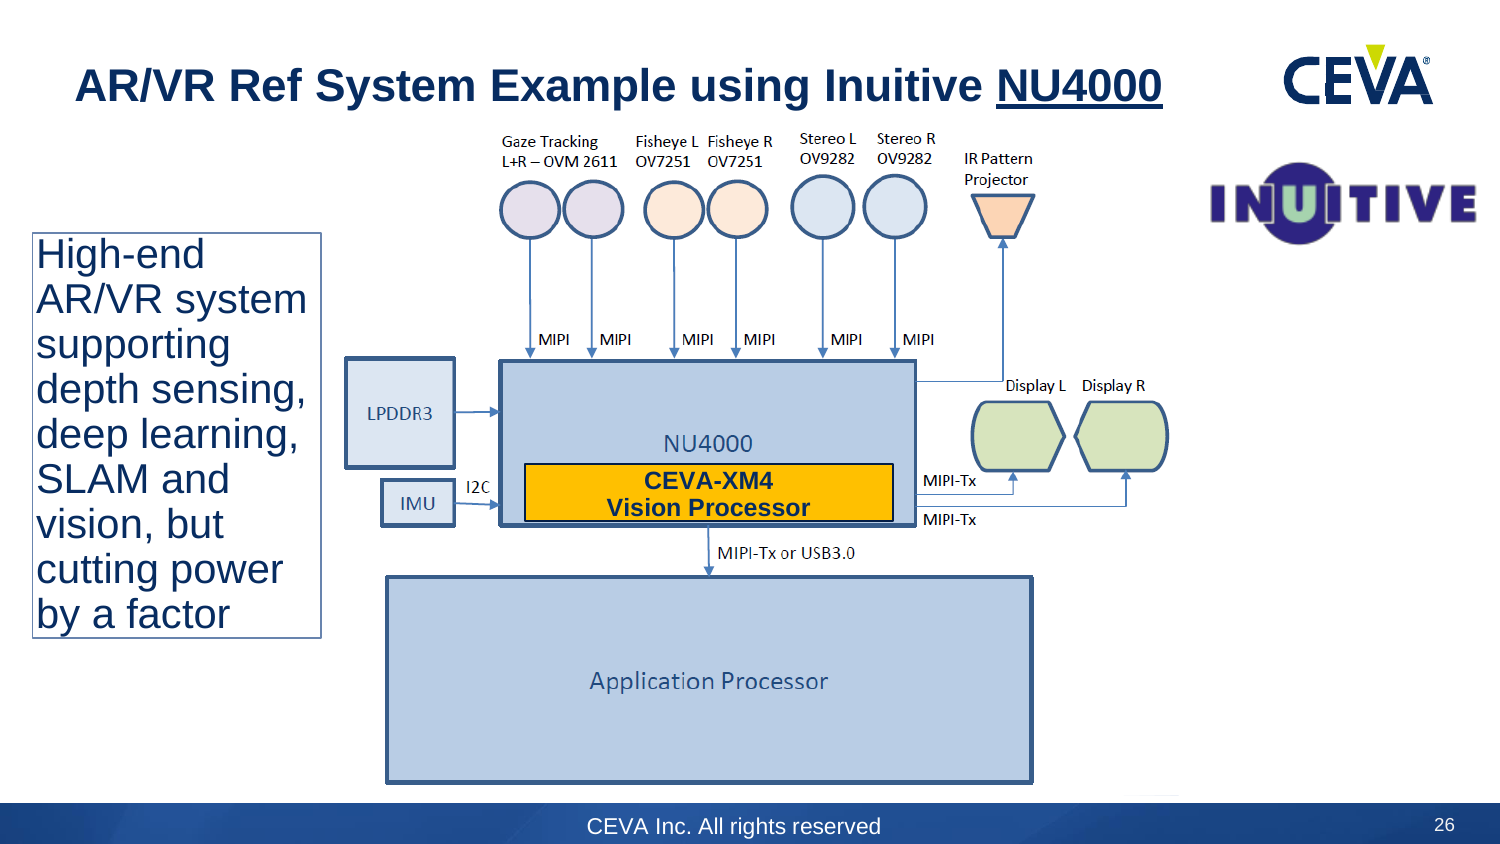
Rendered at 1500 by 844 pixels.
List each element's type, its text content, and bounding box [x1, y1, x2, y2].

picture [0, 803, 1500, 844]
title AR/VR Ref System Example using Inuitive NU4000 [72, 55, 1428, 197]
slide_number 26 [1429, 812, 1460, 844]
text_box High-end AR/VR system supporting depth sensing, deep learning, SLAM and vision, but cutting power by a factor [32, 233, 322, 639]
text_box [321, 117, 1179, 796]
text_box [1428, 90, 1434, 105]
footer CEVA Inc. All rights reserved [584, 811, 885, 844]
text_box [1365, 44, 1386, 55]
text_box [1179, 138, 1500, 268]
text_box CEVA-XM4 Vision Processor [524, 464, 893, 522]
